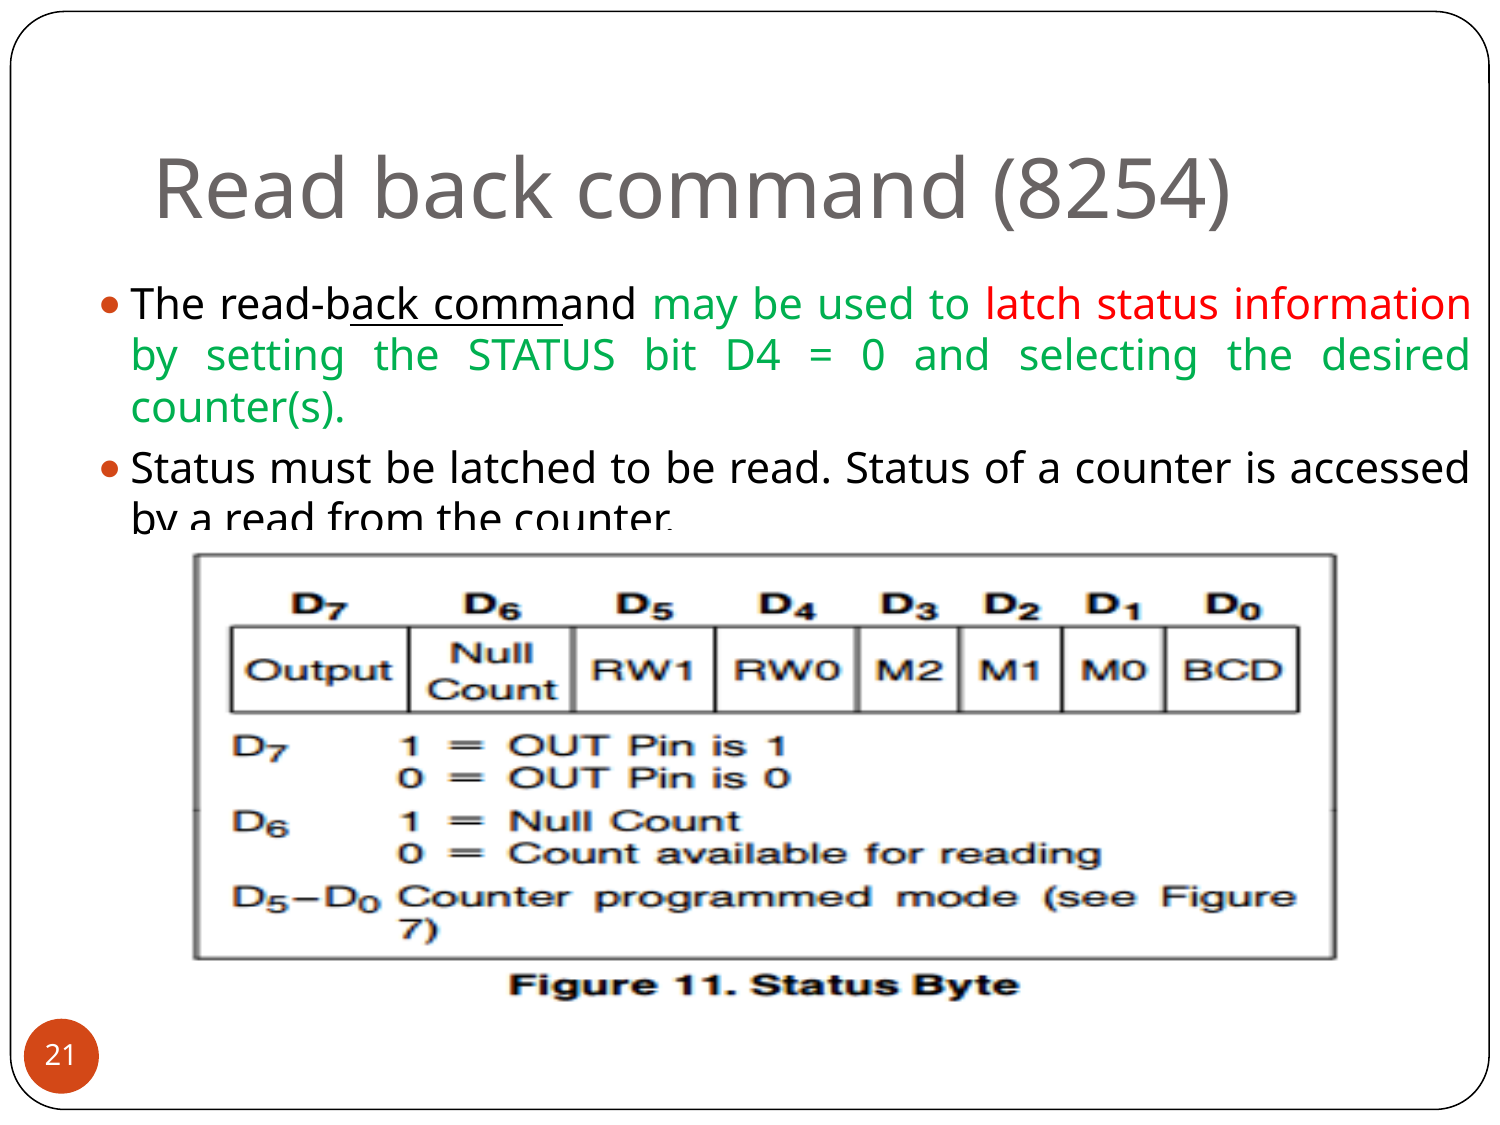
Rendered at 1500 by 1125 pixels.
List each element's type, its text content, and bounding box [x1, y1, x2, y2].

slide_number ‹#› [23, 1018, 99, 1094]
list The read-back command may be used to latch status information by setting the STATUS bit D4 = 0 and selecting the desired counter(s). Status must be latched to be read. Status of a counter is accessed by a read from the counter. [79, 268, 1488, 1019]
picture [150, 529, 1401, 1019]
title Read back command (8254) [137, 62, 1413, 250]
